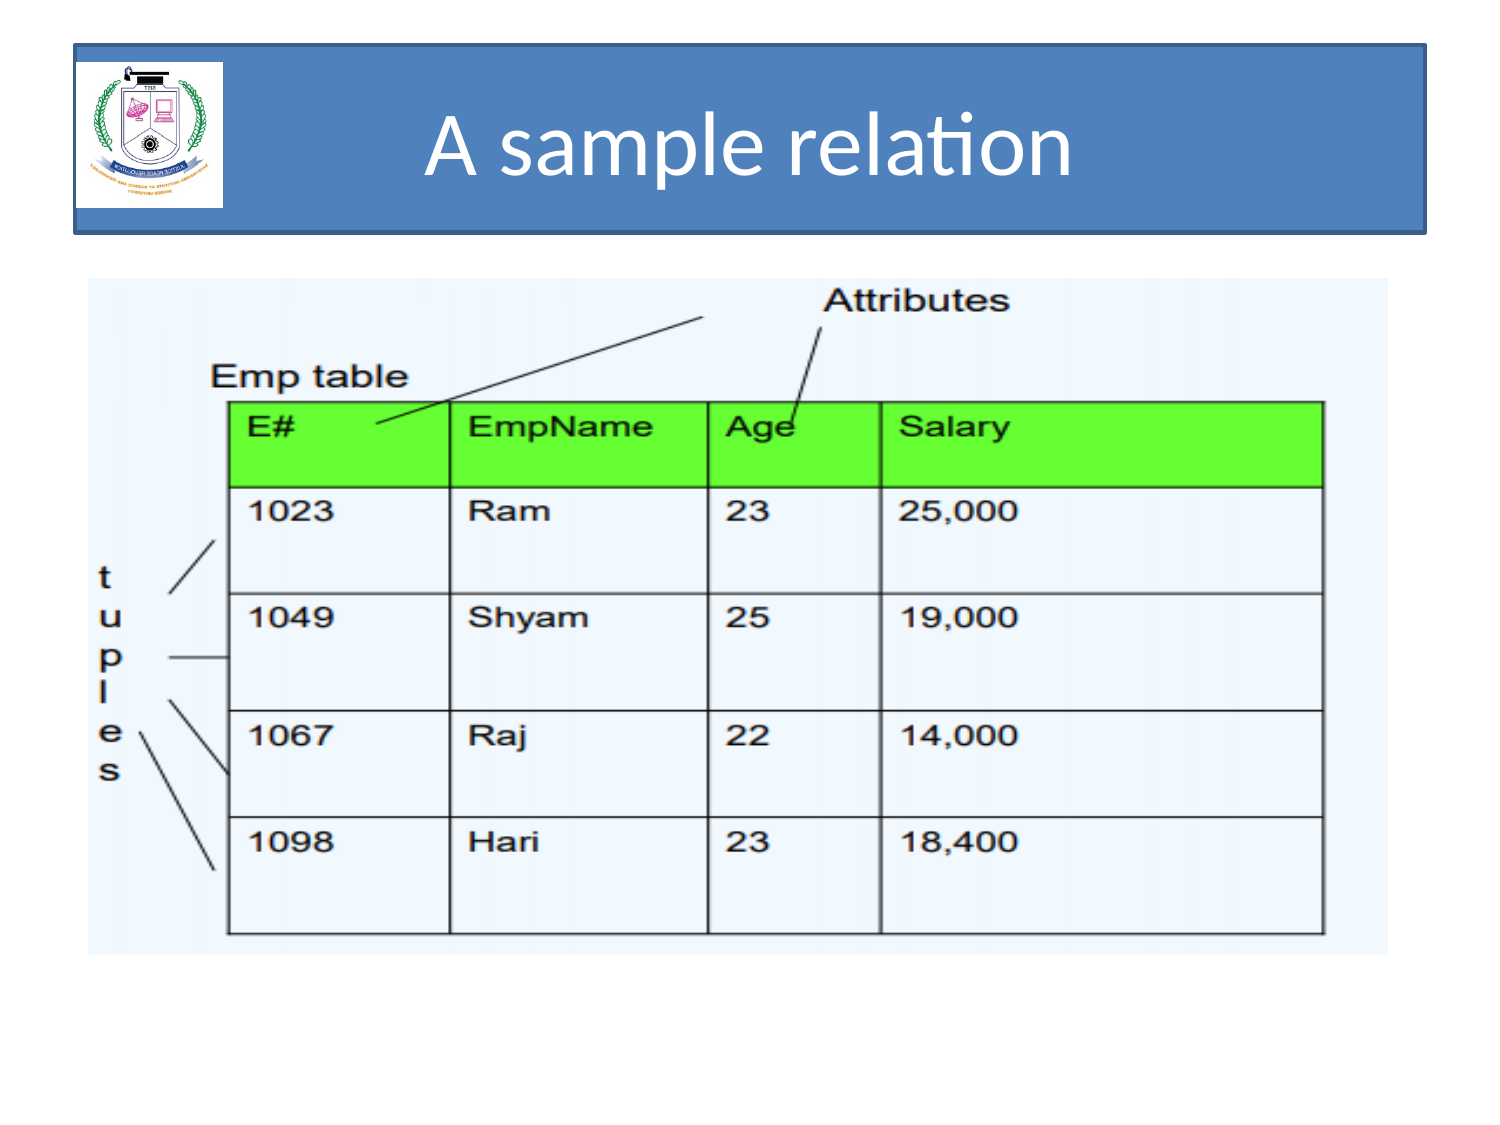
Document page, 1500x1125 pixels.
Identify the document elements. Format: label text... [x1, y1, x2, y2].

picture [76, 61, 223, 209]
title A sample relation [73, 43, 1427, 235]
picture [88, 278, 1389, 955]
